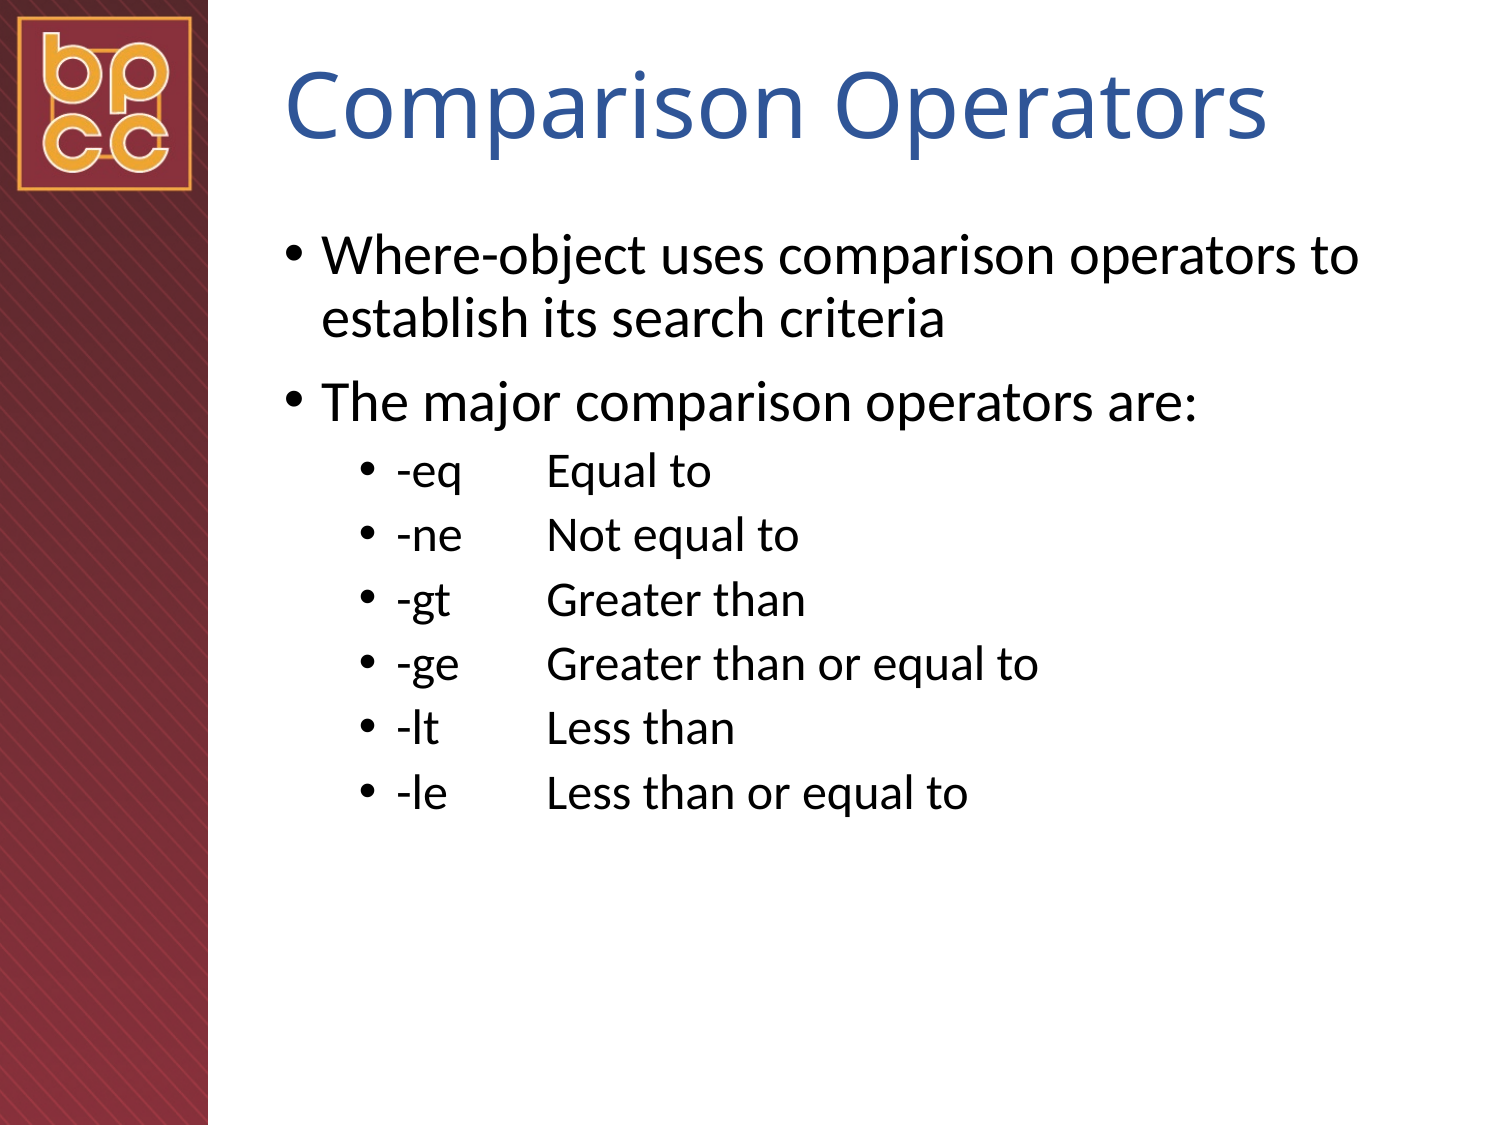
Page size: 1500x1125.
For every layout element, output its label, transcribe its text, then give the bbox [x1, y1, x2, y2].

list Where-object uses comparison operators to establish its search criteria The major comparison operators are: -eq Equal to -ne Not equal to -gt Greater than -ge Greater than or equal to -lt Less than -le Less than or equal to [268, 216, 1397, 1014]
title Comparison Operators [268, 24, 1397, 193]
picture [0, 0, 208, 1125]
